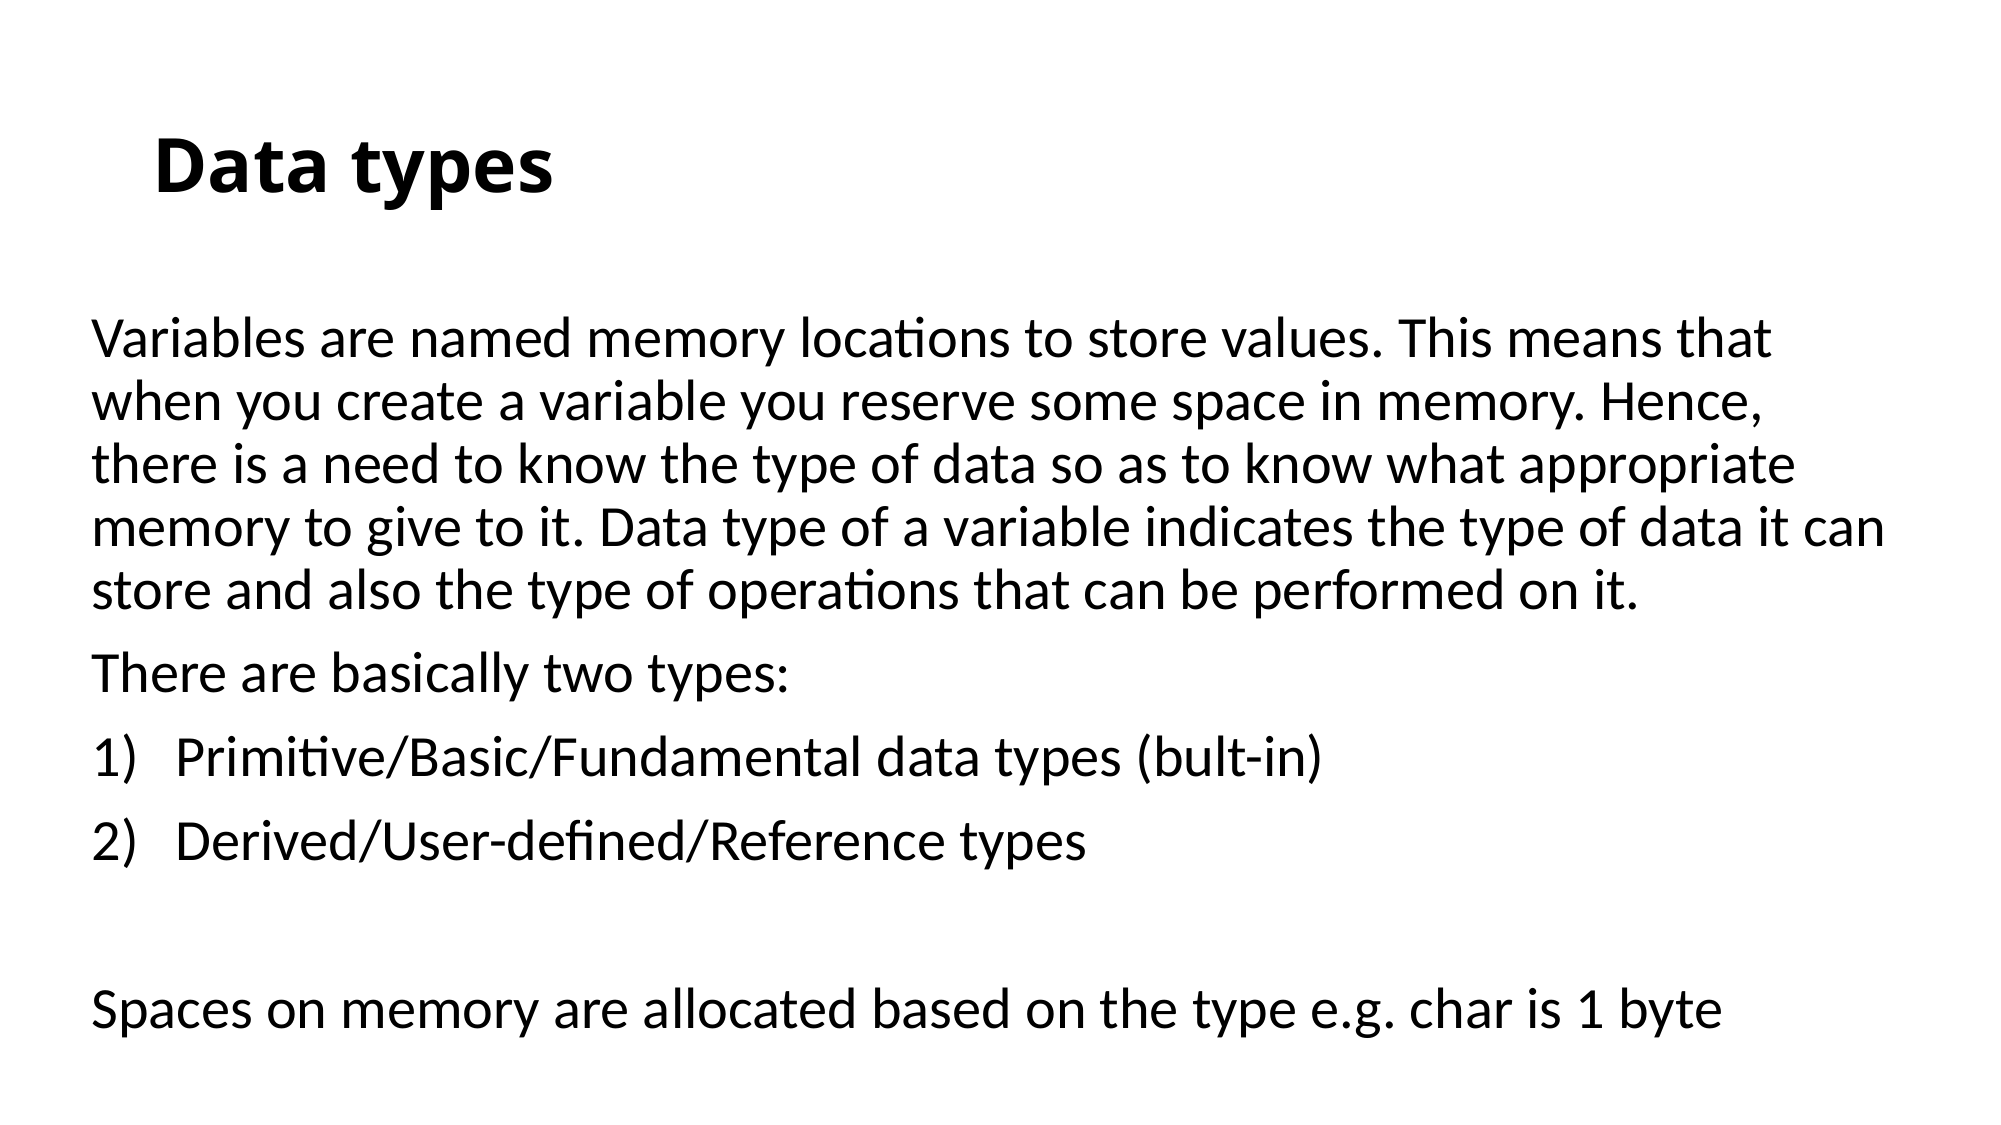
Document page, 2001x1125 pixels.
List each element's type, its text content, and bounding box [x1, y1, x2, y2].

list Variables are named memory locations to store values. This means that when you create a variable you reserve some space in memory. Hence, there is a need to know the type of data so as to know what appropriate memory to give to it. Data type of a variable indicates the type of data it can store and also the type of operations that can be performed on it. There are basically two types: Primitive/Basic/Fundamental data types (bult-in) Derived/User-defined/Reference types Spaces on memory are allocated based on the type e.g. char is 1 byte [76, 299, 1914, 1014]
title Data types [137, 59, 1863, 278]
